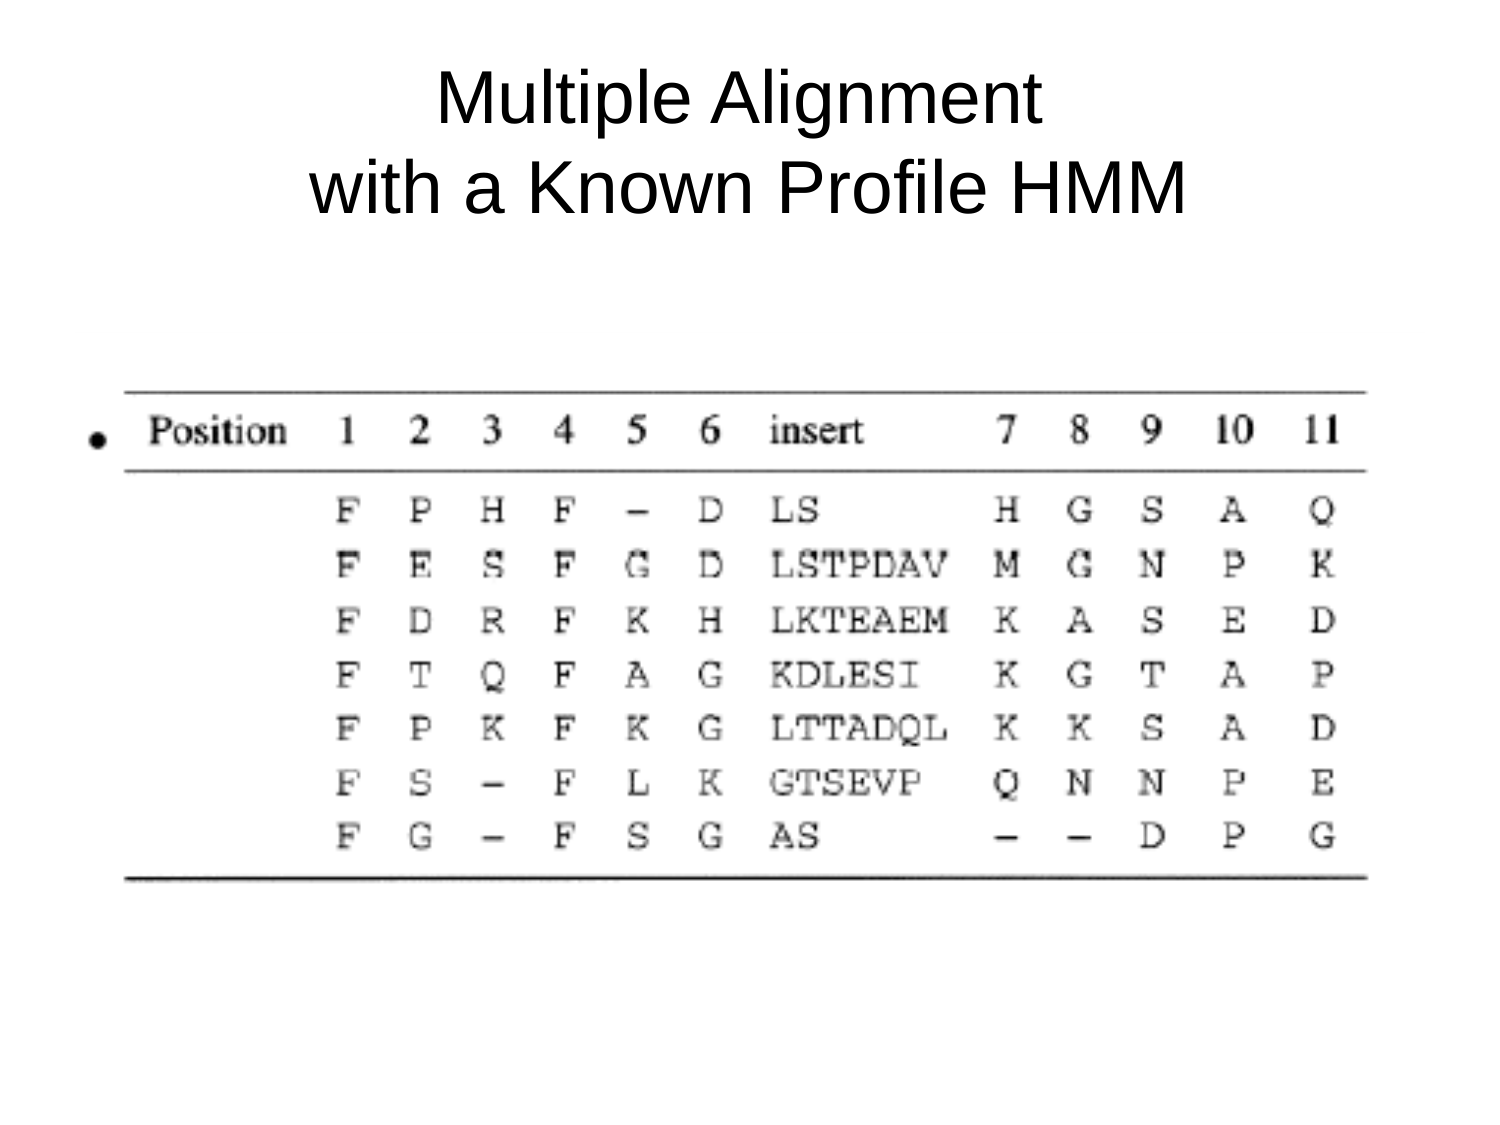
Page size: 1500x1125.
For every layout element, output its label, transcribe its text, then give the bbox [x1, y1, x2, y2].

title Multiple Alignment with a Known Profile HMM [75, 45, 1425, 233]
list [74, 331, 1426, 936]
